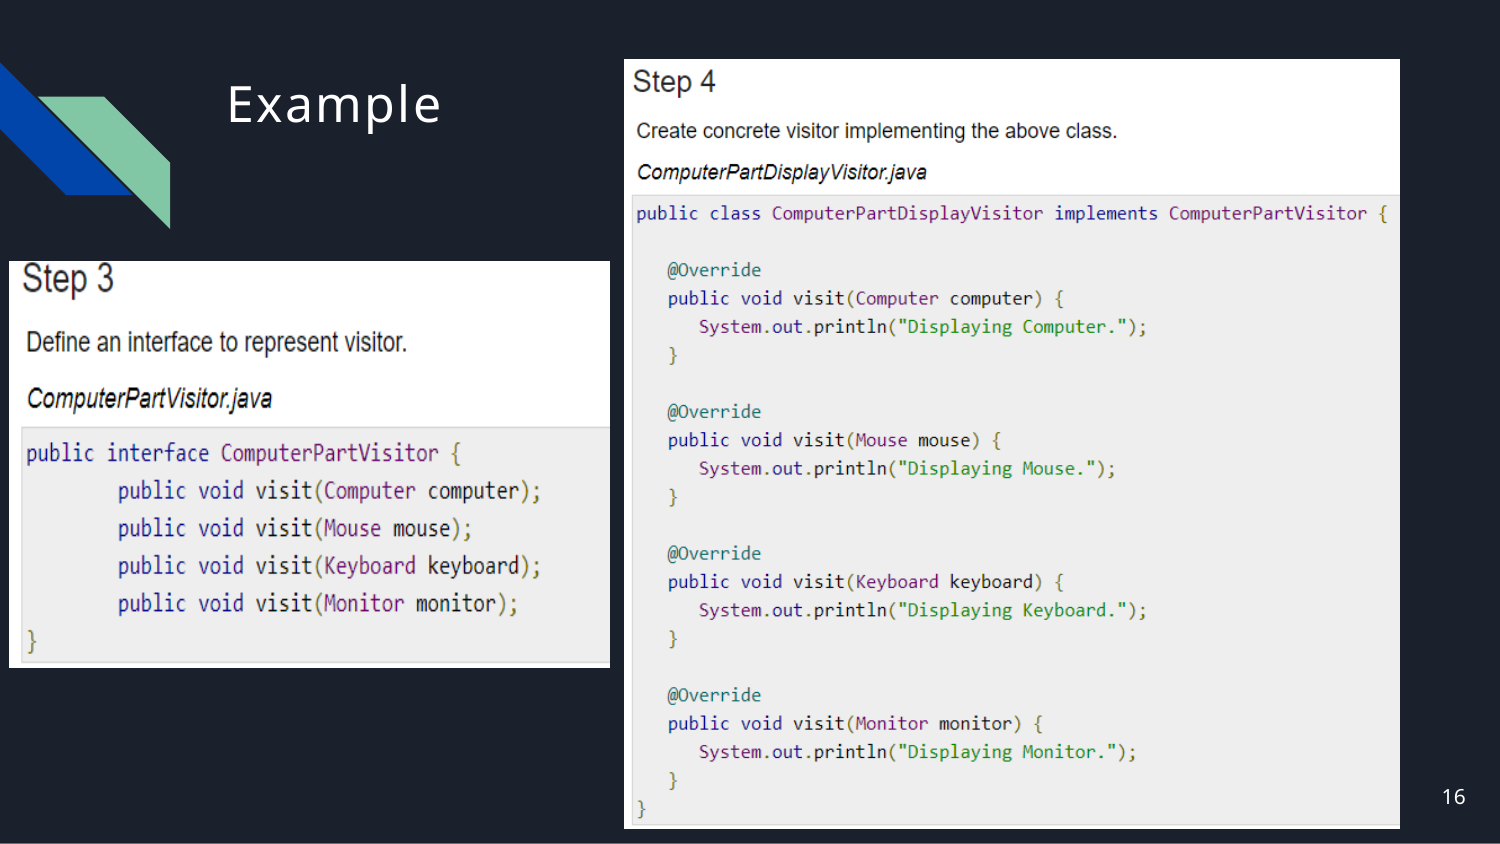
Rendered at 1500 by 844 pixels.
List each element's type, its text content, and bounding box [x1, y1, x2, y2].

picture [9, 260, 610, 668]
slide_number 16 [1435, 782, 1473, 844]
text_box [614, 263, 619, 331]
title Example [224, 70, 610, 214]
picture [624, 59, 1401, 829]
